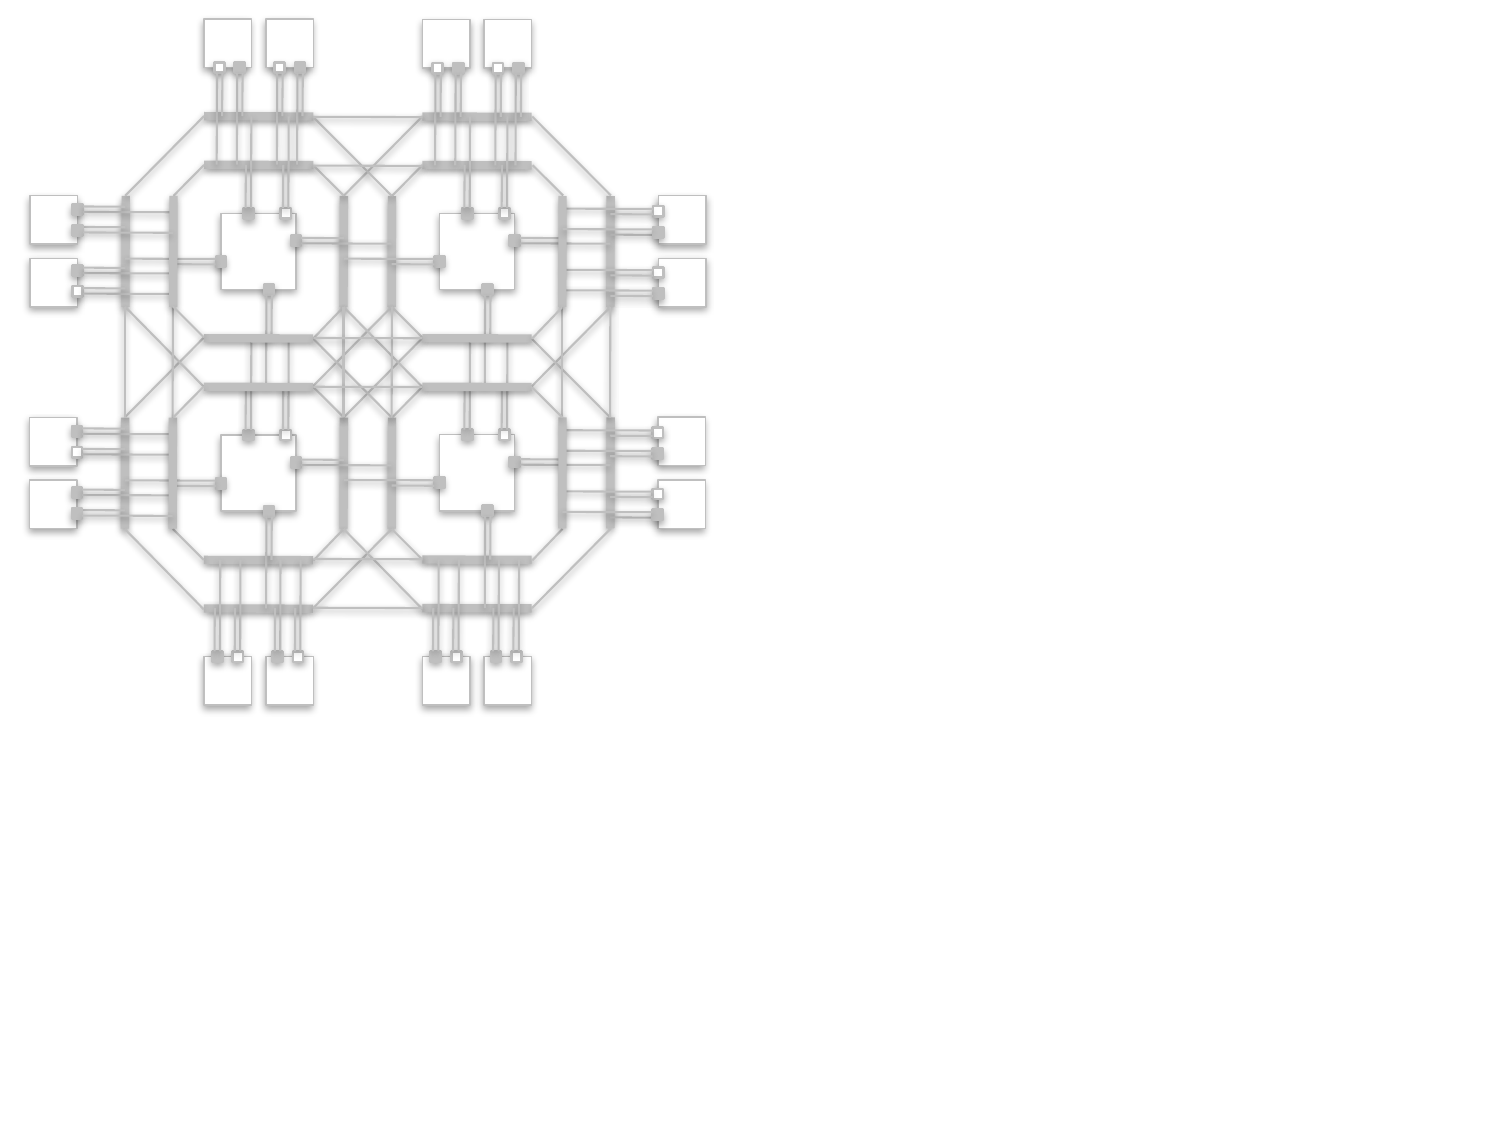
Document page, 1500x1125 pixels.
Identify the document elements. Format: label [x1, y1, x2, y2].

text_box [29, 18, 707, 706]
